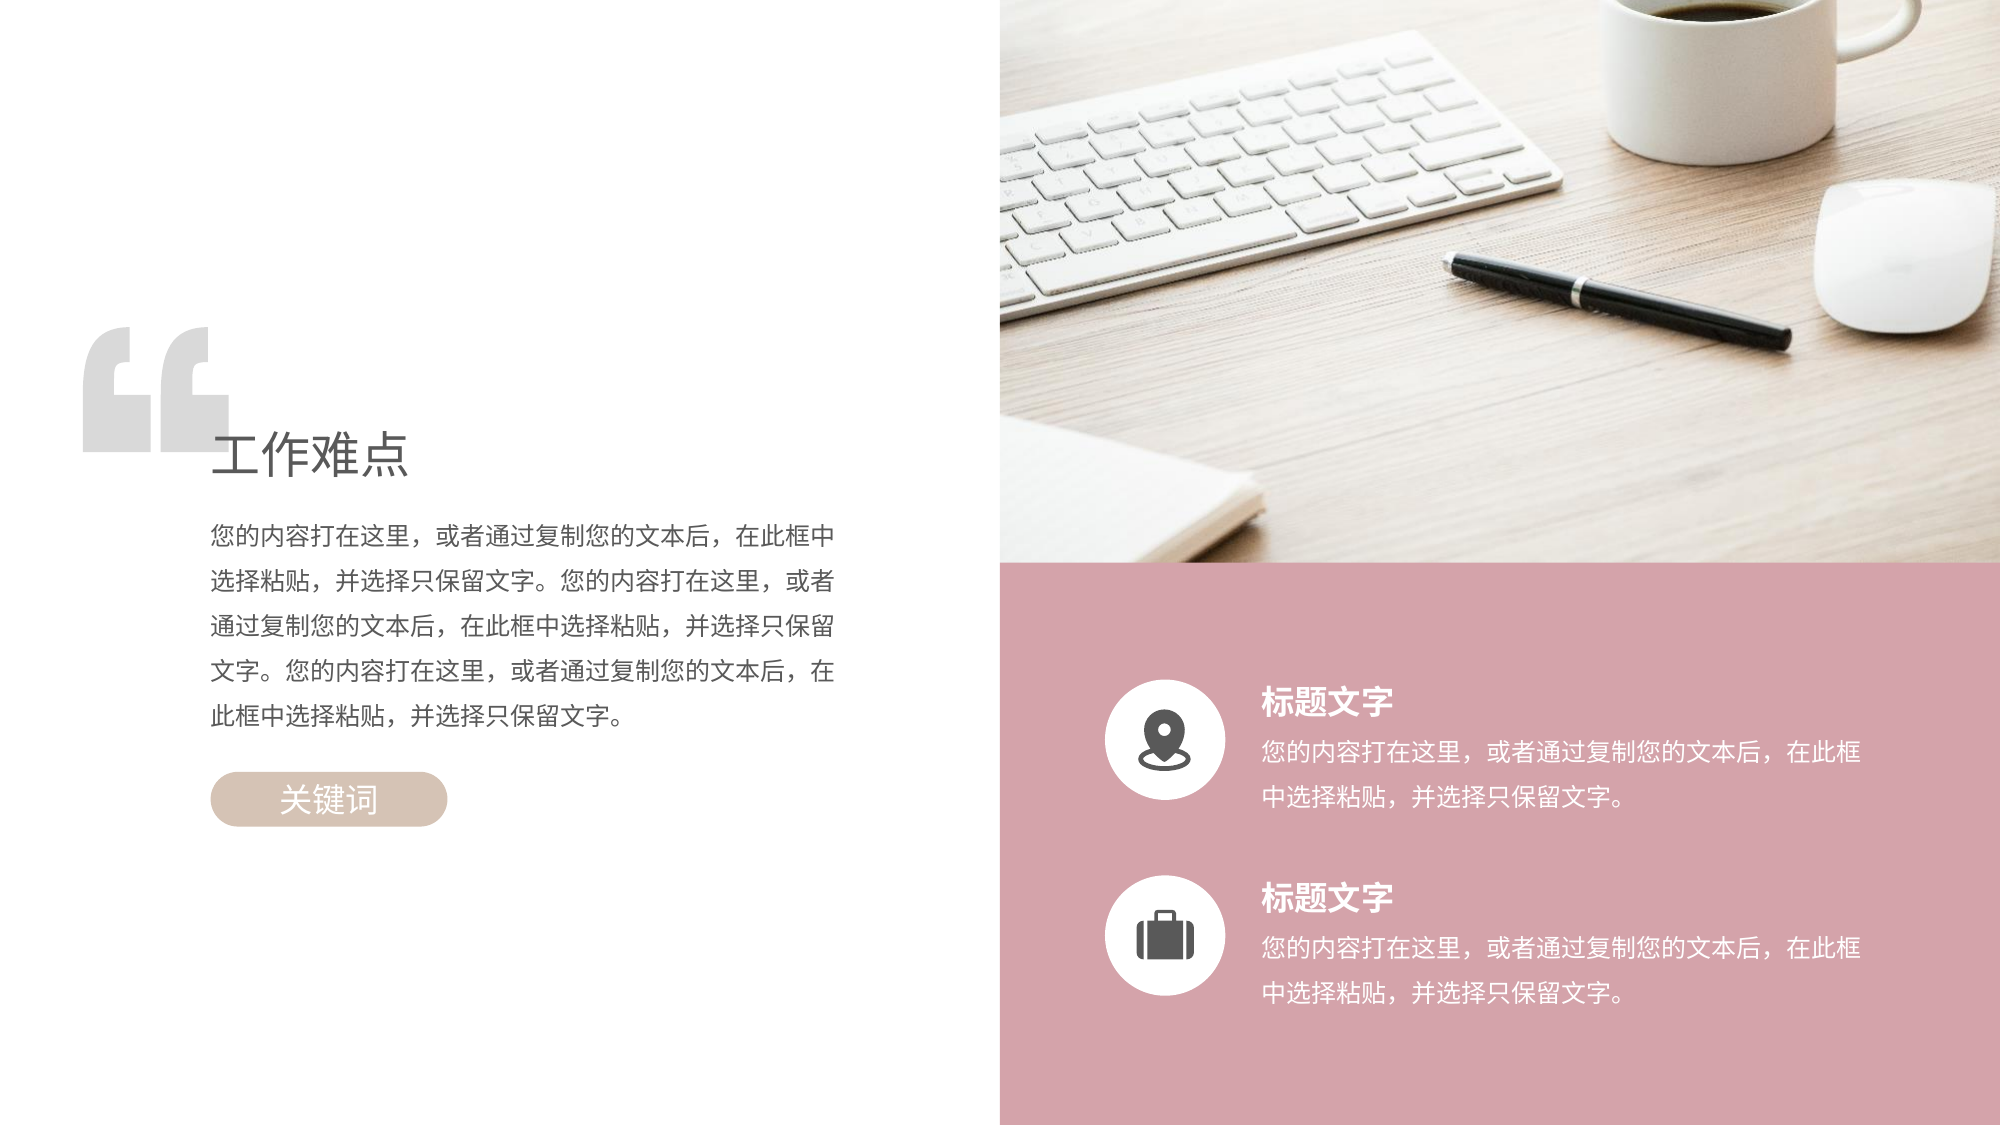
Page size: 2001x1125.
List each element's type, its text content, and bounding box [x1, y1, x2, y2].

text_box 关键词 [257, 779, 401, 820]
text_box [209, 770, 449, 828]
text_box [1103, 874, 1227, 997]
text_box [999, 0, 2000, 561]
text_box [1103, 678, 1227, 801]
text_box 标题文字 [1261, 877, 1400, 917]
text_box 您的内容打在这里，或者通过复制您的文本后，在此框中选择粘贴，并选择只保留文字。 [1261, 721, 1879, 812]
text_box 标题文字 [1261, 681, 1400, 721]
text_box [1136, 909, 1194, 960]
text_box 您的内容打在这里，或者通过复制您的文本后，在此框中选择粘贴，并选择只保留文字。 [1261, 917, 1879, 1008]
text_box [82, 327, 151, 453]
text_box [160, 327, 229, 453]
text_box [1138, 709, 1191, 771]
text_box [999, 561, 2000, 1125]
text_box 工作难点 [210, 423, 451, 484]
text_box 您的内容打在这里，或者通过复制您的文本后，在此框中选择粘贴，并选择只保留文字。您的内容打在这里，或者通过复制您的文本后，在此框中选择粘贴，并选择只保留文字。您的内容打在这里，或者通过复制您的文本后，在此框中选择粘贴，并选择只保留文字。 [210, 505, 837, 730]
